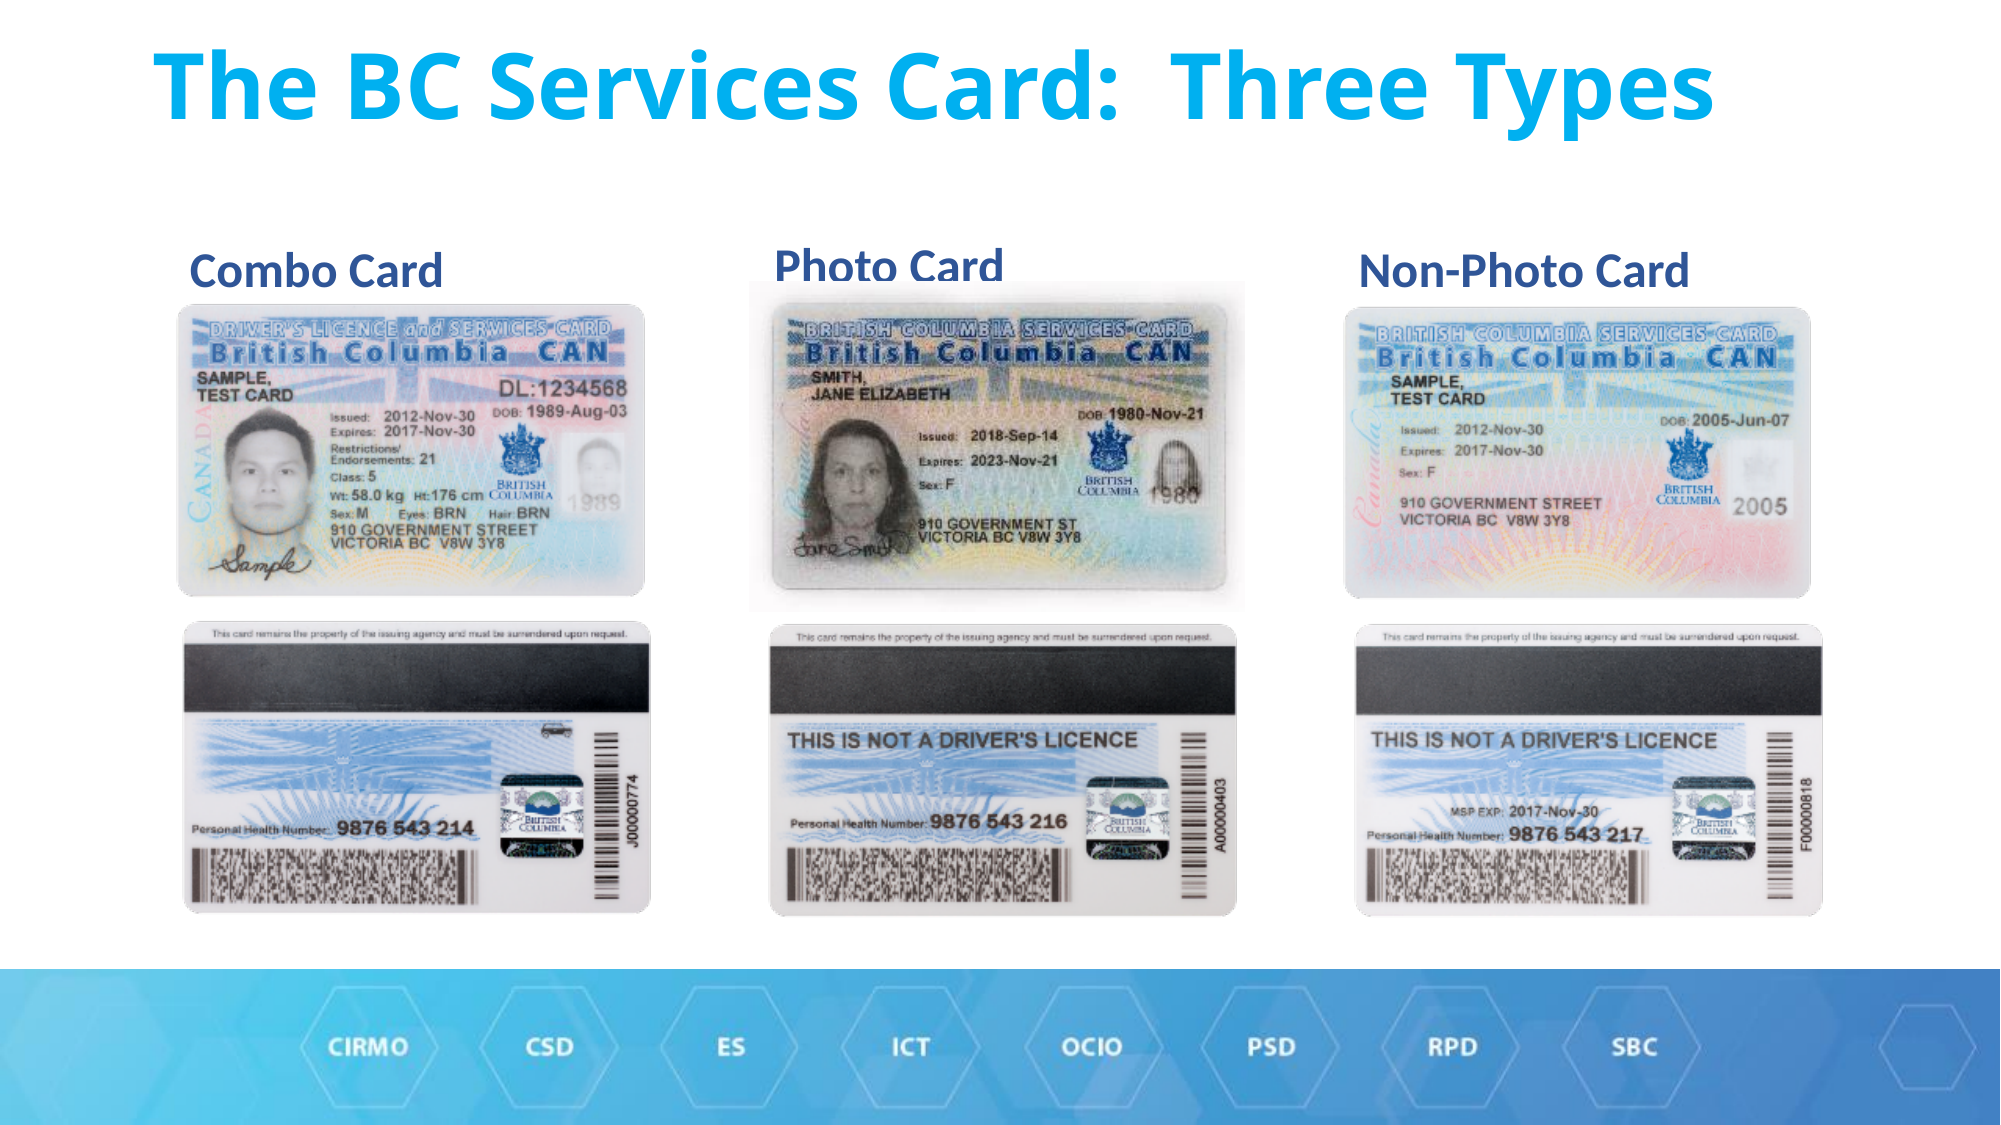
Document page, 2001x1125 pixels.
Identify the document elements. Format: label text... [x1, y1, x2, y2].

picture [0, 969, 2000, 1125]
picture [1330, 284, 1837, 932]
text_box Combo Card [175, 229, 542, 281]
picture [163, 281, 665, 929]
text_box Non-Photo Card [1343, 229, 1706, 284]
picture [749, 281, 1251, 932]
text_box Photo Card [759, 226, 1108, 281]
title The BC Services Card: Three Types [137, 18, 1863, 161]
